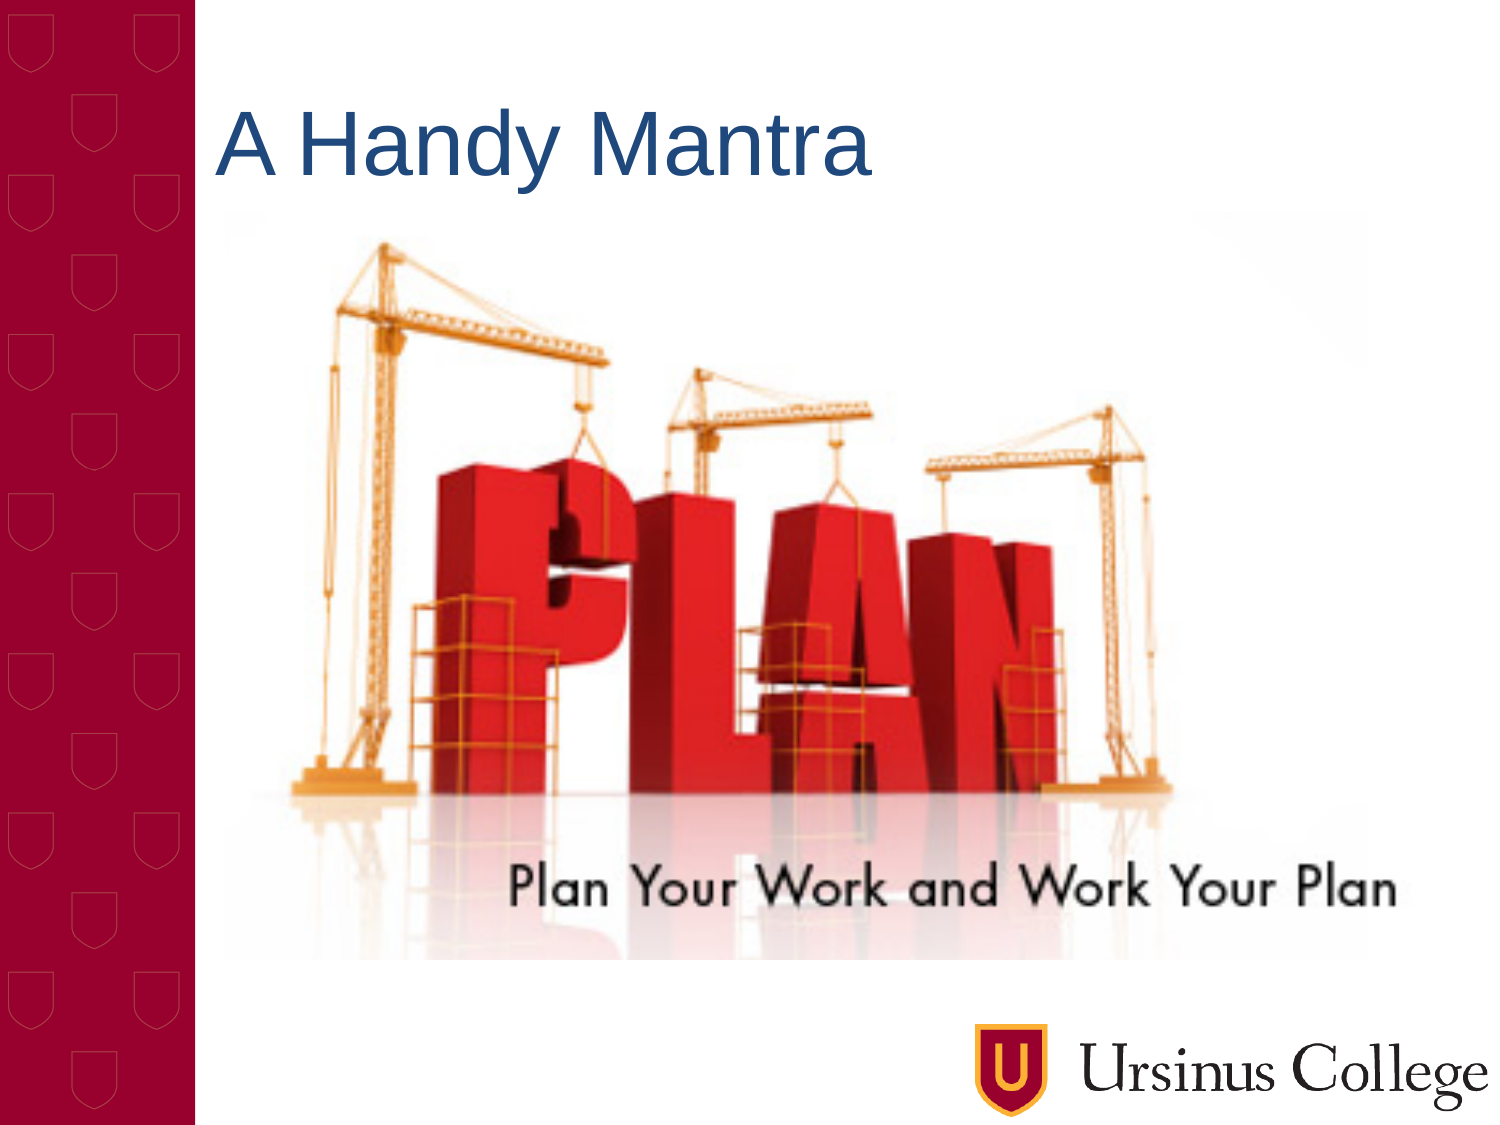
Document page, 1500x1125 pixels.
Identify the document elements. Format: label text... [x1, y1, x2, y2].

picture [975, 1024, 1488, 1117]
title A Handy Mantra [200, 45, 1425, 233]
picture [224, 212, 1451, 961]
picture [0, 0, 196, 1125]
